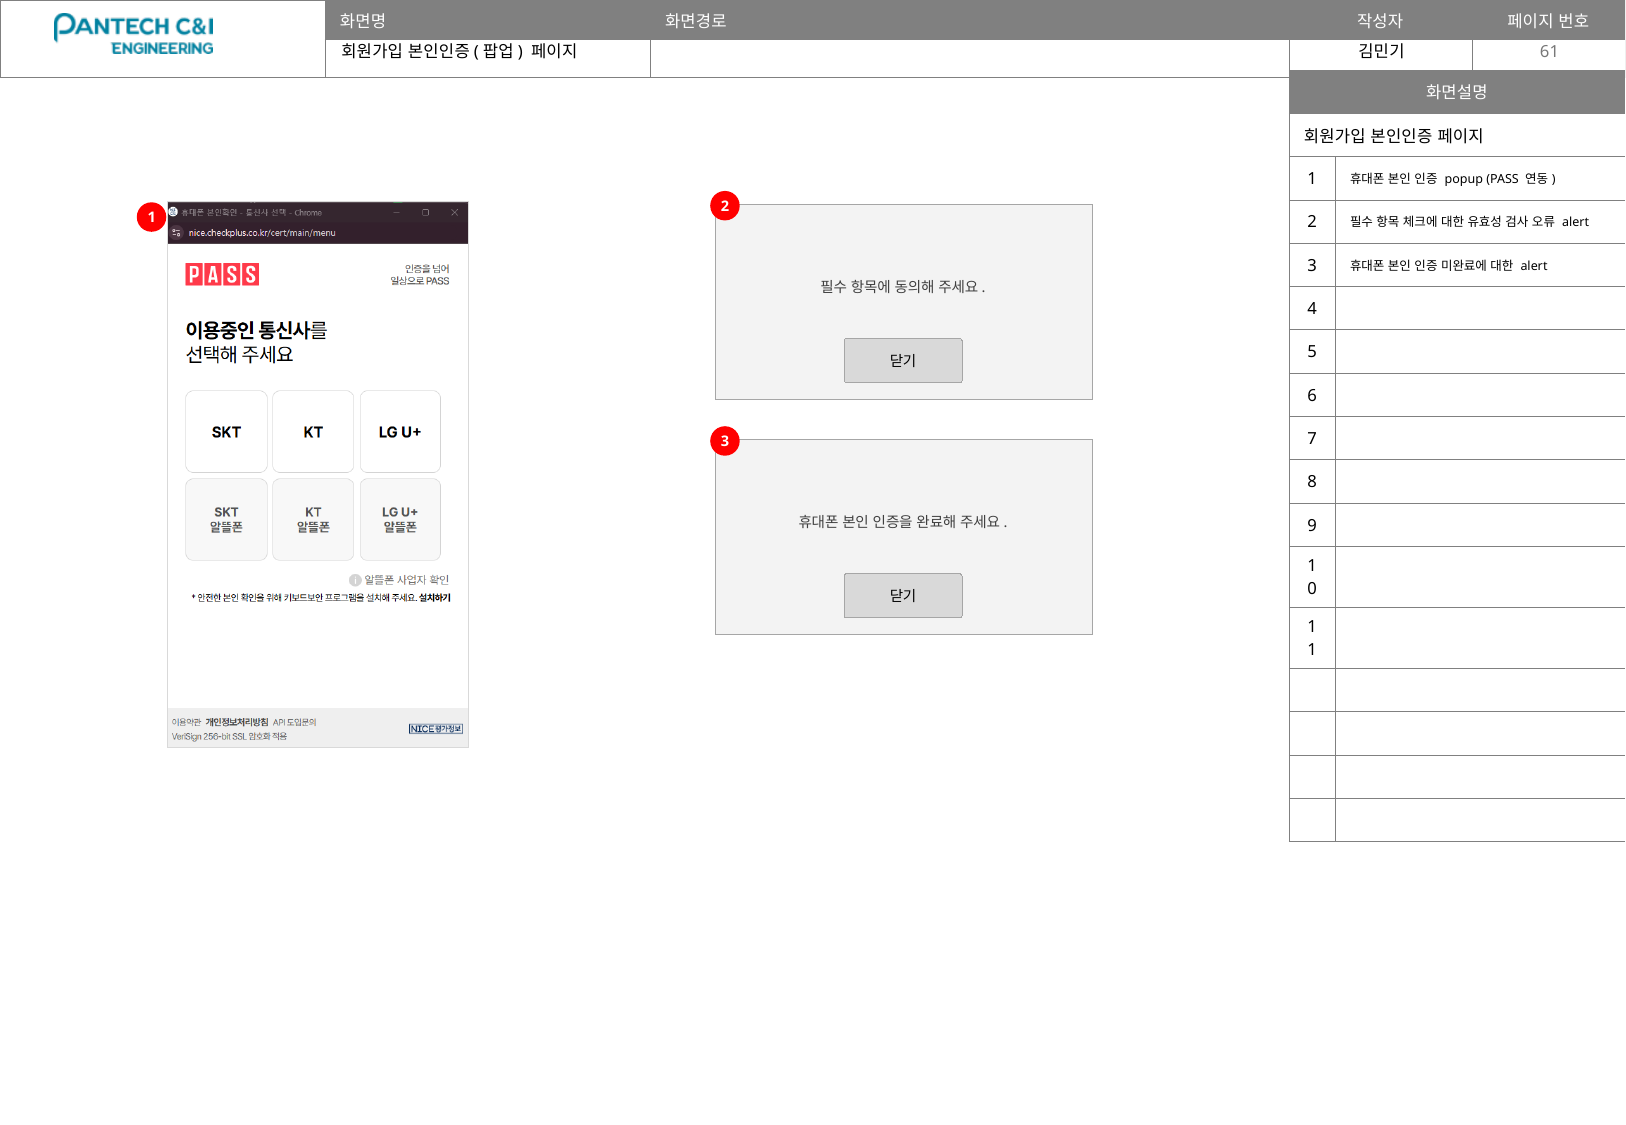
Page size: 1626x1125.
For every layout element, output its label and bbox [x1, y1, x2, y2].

table_cell [1290, 287, 1335, 329]
table_cell [1290, 330, 1335, 373]
table_cell [1336, 244, 1625, 286]
table_cell [1336, 460, 1625, 503]
table_cell [1336, 330, 1625, 373]
text_box [710, 426, 1093, 635]
table_cell [1336, 712, 1625, 755]
table_cell [1336, 157, 1625, 200]
table_cell [1290, 201, 1335, 243]
table_cell [1290, 114, 1625, 156]
picture [54, 13, 213, 54]
table_cell [1336, 417, 1625, 459]
table_cell [1290, 799, 1335, 841]
table_cell [1290, 608, 1335, 668]
text_box [710, 190, 1093, 400]
table_cell [1336, 799, 1625, 841]
text_box [136, 202, 166, 232]
table_cell [1336, 201, 1625, 243]
table_cell [1336, 504, 1625, 546]
table_cell [1290, 374, 1335, 416]
text_box [326, 33, 649, 68]
table_cell [1290, 244, 1335, 286]
table_cell [1290, 157, 1335, 200]
table_cell [1290, 756, 1335, 798]
table_cell [1290, 669, 1335, 711]
table_cell [1290, 547, 1335, 607]
table_cell [1336, 287, 1625, 329]
table_cell [1290, 460, 1335, 503]
table_cell [1290, 417, 1335, 459]
table_header [1290, 71, 1625, 113]
table_cell [1336, 669, 1625, 711]
table_cell [1336, 756, 1625, 798]
table_cell [1290, 504, 1335, 546]
table_cell [1336, 547, 1625, 607]
slide_number [1474, 33, 1625, 70]
table_cell [1290, 712, 1335, 755]
picture [166, 201, 469, 749]
table_cell [1336, 374, 1625, 416]
table_cell [1336, 608, 1625, 668]
